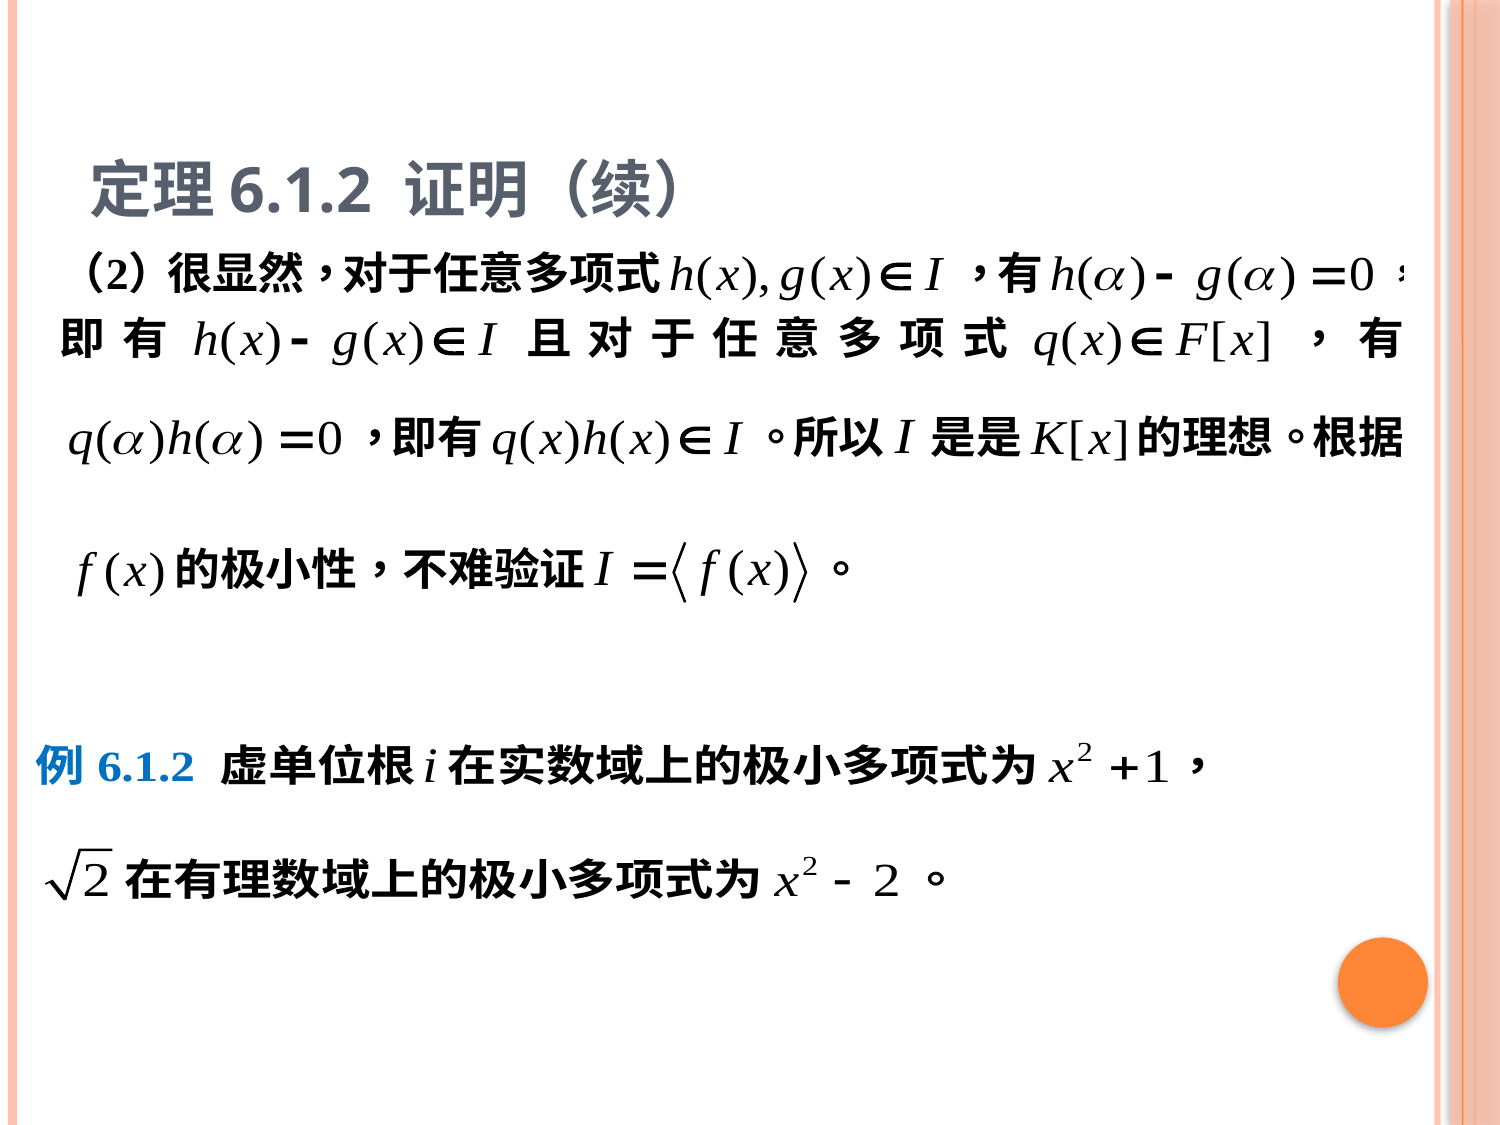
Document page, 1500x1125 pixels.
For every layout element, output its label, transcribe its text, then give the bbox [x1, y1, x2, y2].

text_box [34, 714, 1448, 938]
title 定理6.1.2 证明（续） [75, 45, 1300, 233]
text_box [59, 244, 1408, 637]
